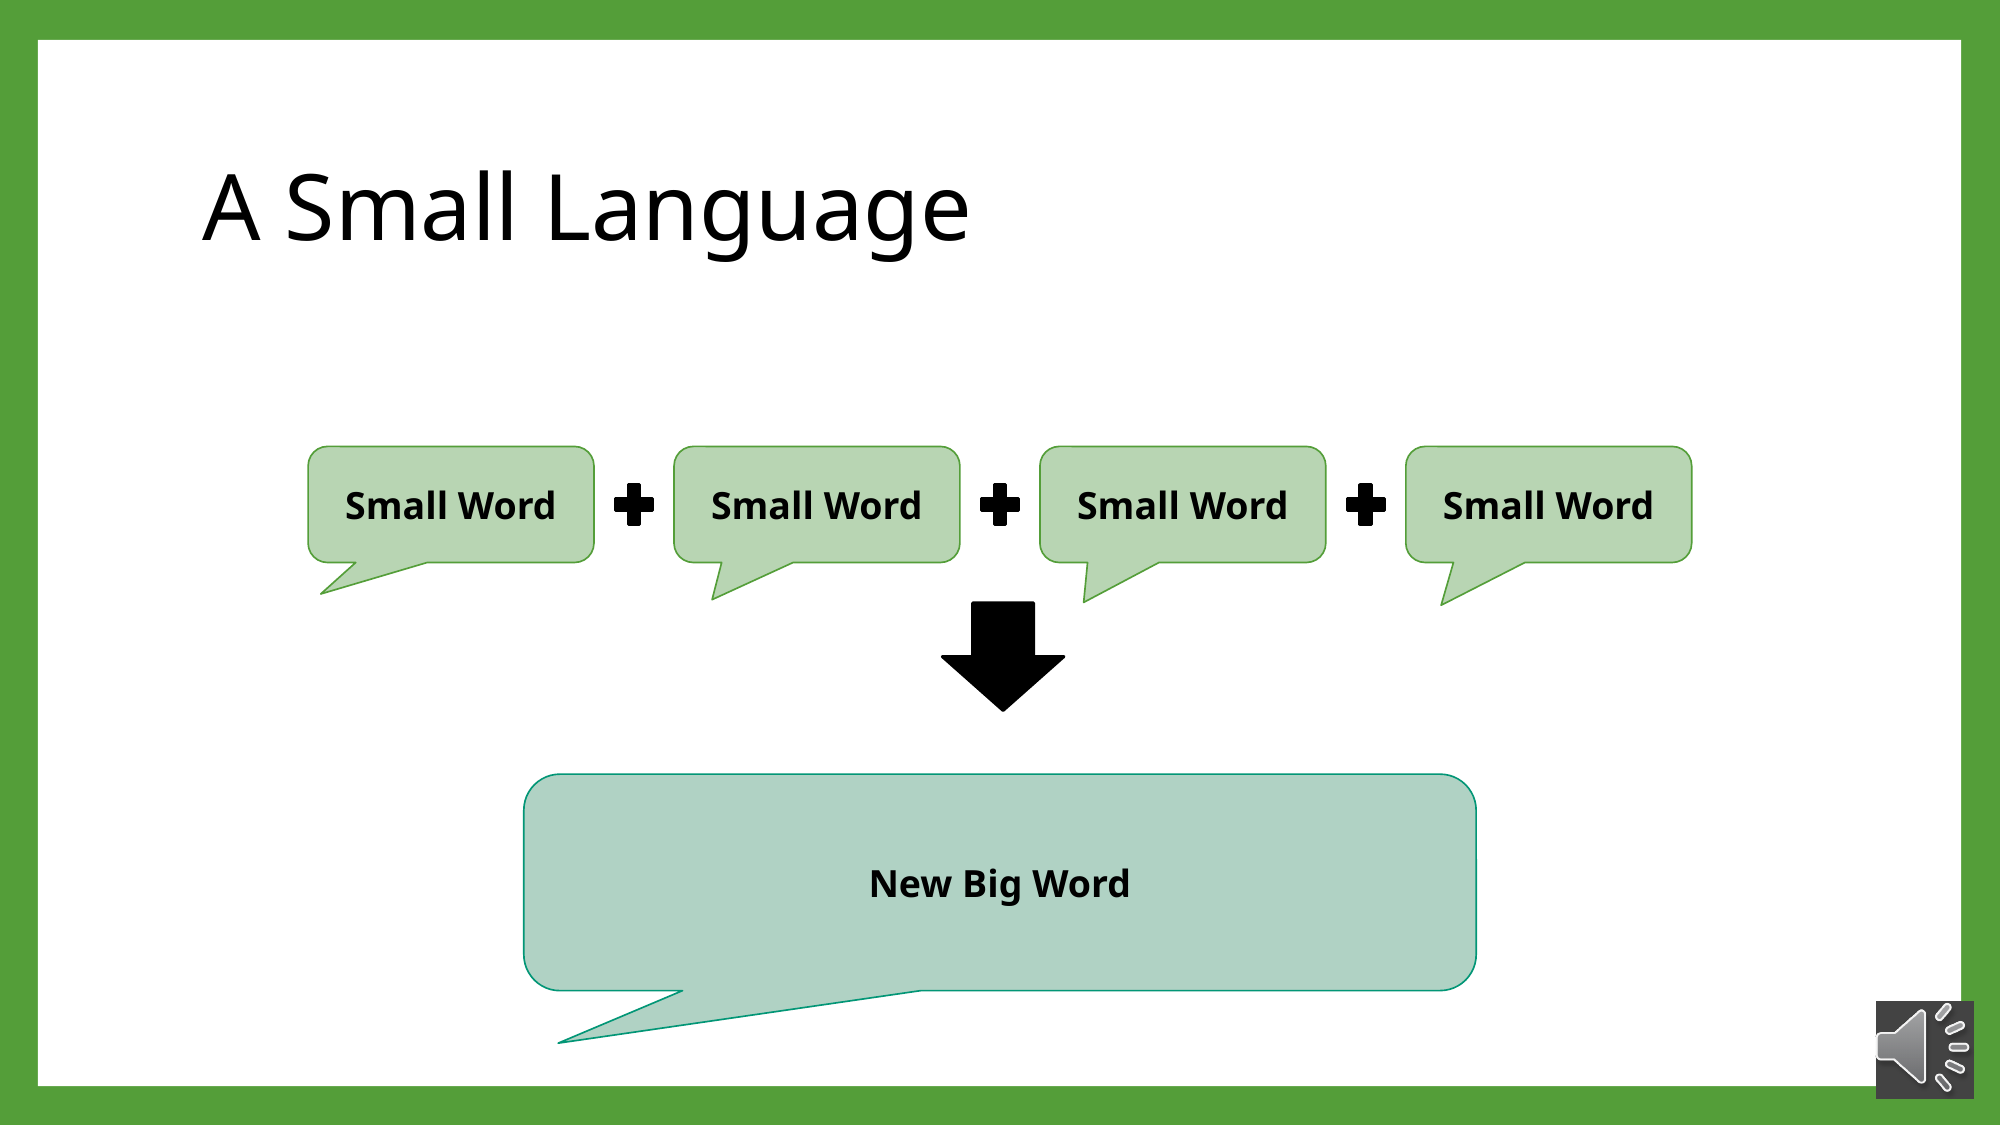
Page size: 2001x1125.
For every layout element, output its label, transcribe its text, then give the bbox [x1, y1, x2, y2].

picture [1874, 999, 1976, 1101]
text_box New Big Word [522, 773, 1478, 1044]
text_box [614, 483, 654, 526]
text_box Small Word [1404, 445, 1693, 606]
title A Small Language [187, 99, 1808, 323]
text_box [980, 483, 1020, 526]
text_box Small Word [307, 445, 595, 595]
text_box Small Word [1039, 445, 1327, 604]
text_box [940, 601, 1066, 712]
text_box Small Word [673, 445, 961, 601]
text_box [1346, 483, 1386, 526]
